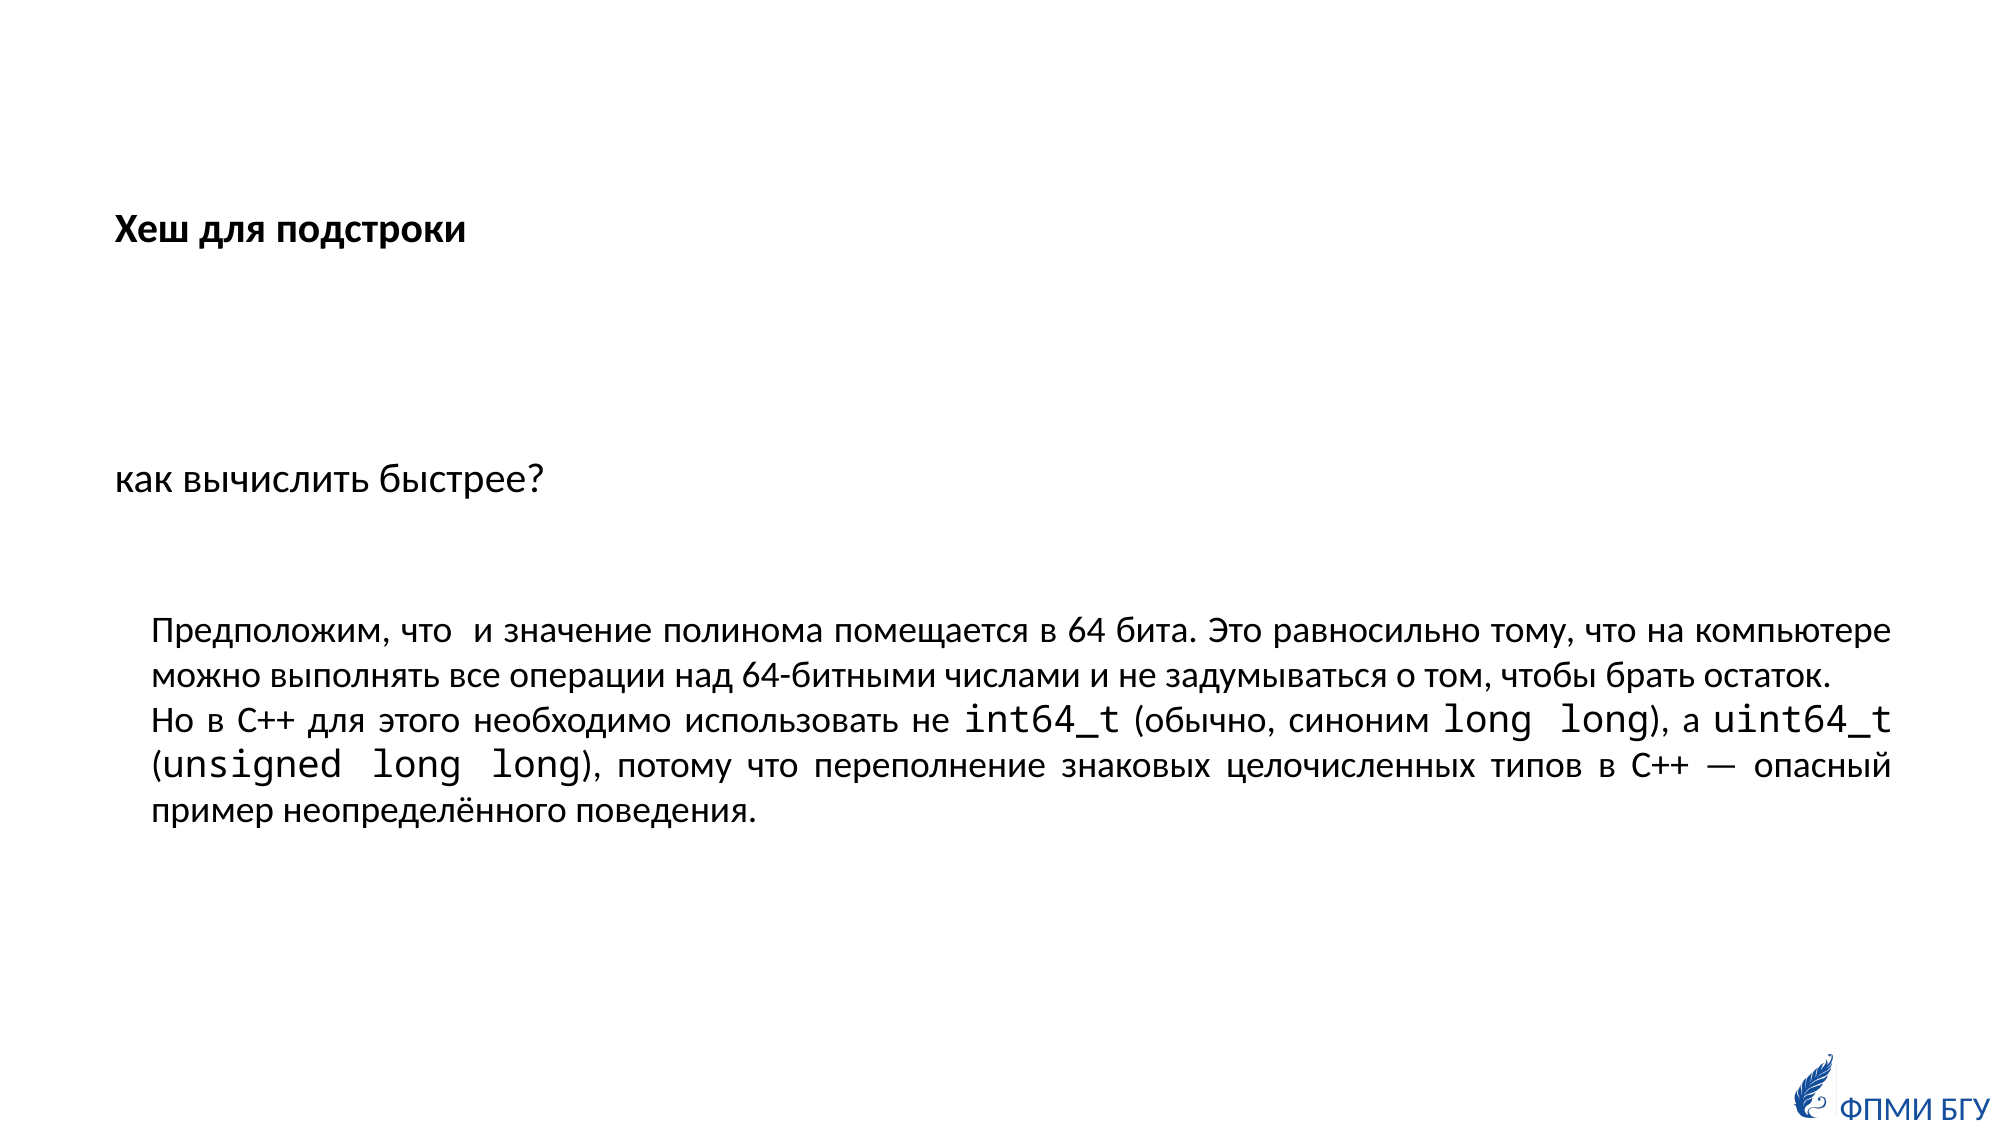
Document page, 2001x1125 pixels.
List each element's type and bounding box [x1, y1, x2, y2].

picture [1793, 1054, 1837, 1118]
